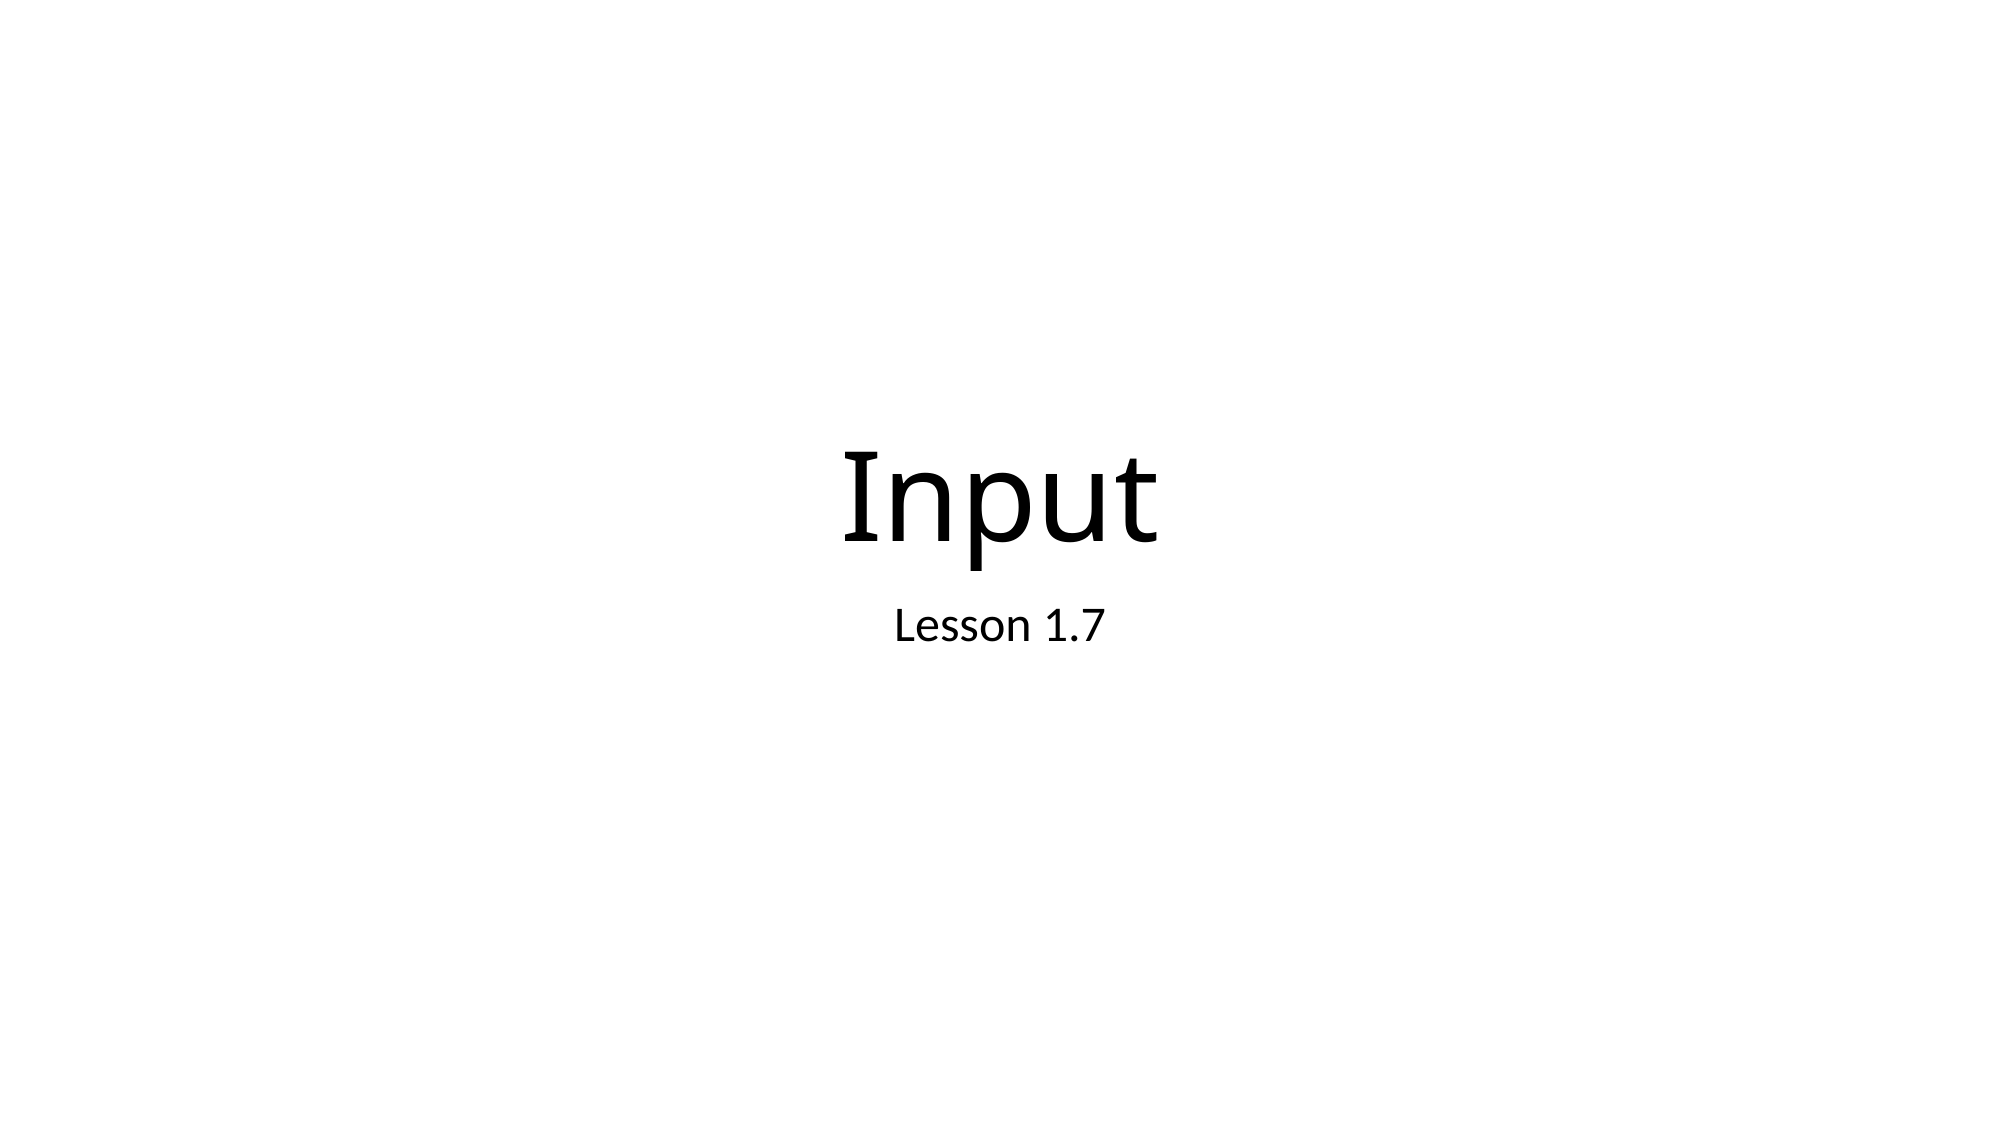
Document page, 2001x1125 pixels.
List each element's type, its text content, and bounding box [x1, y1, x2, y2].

title Input [249, 184, 1750, 576]
subtitle Lesson 1.7 [249, 590, 1750, 863]
